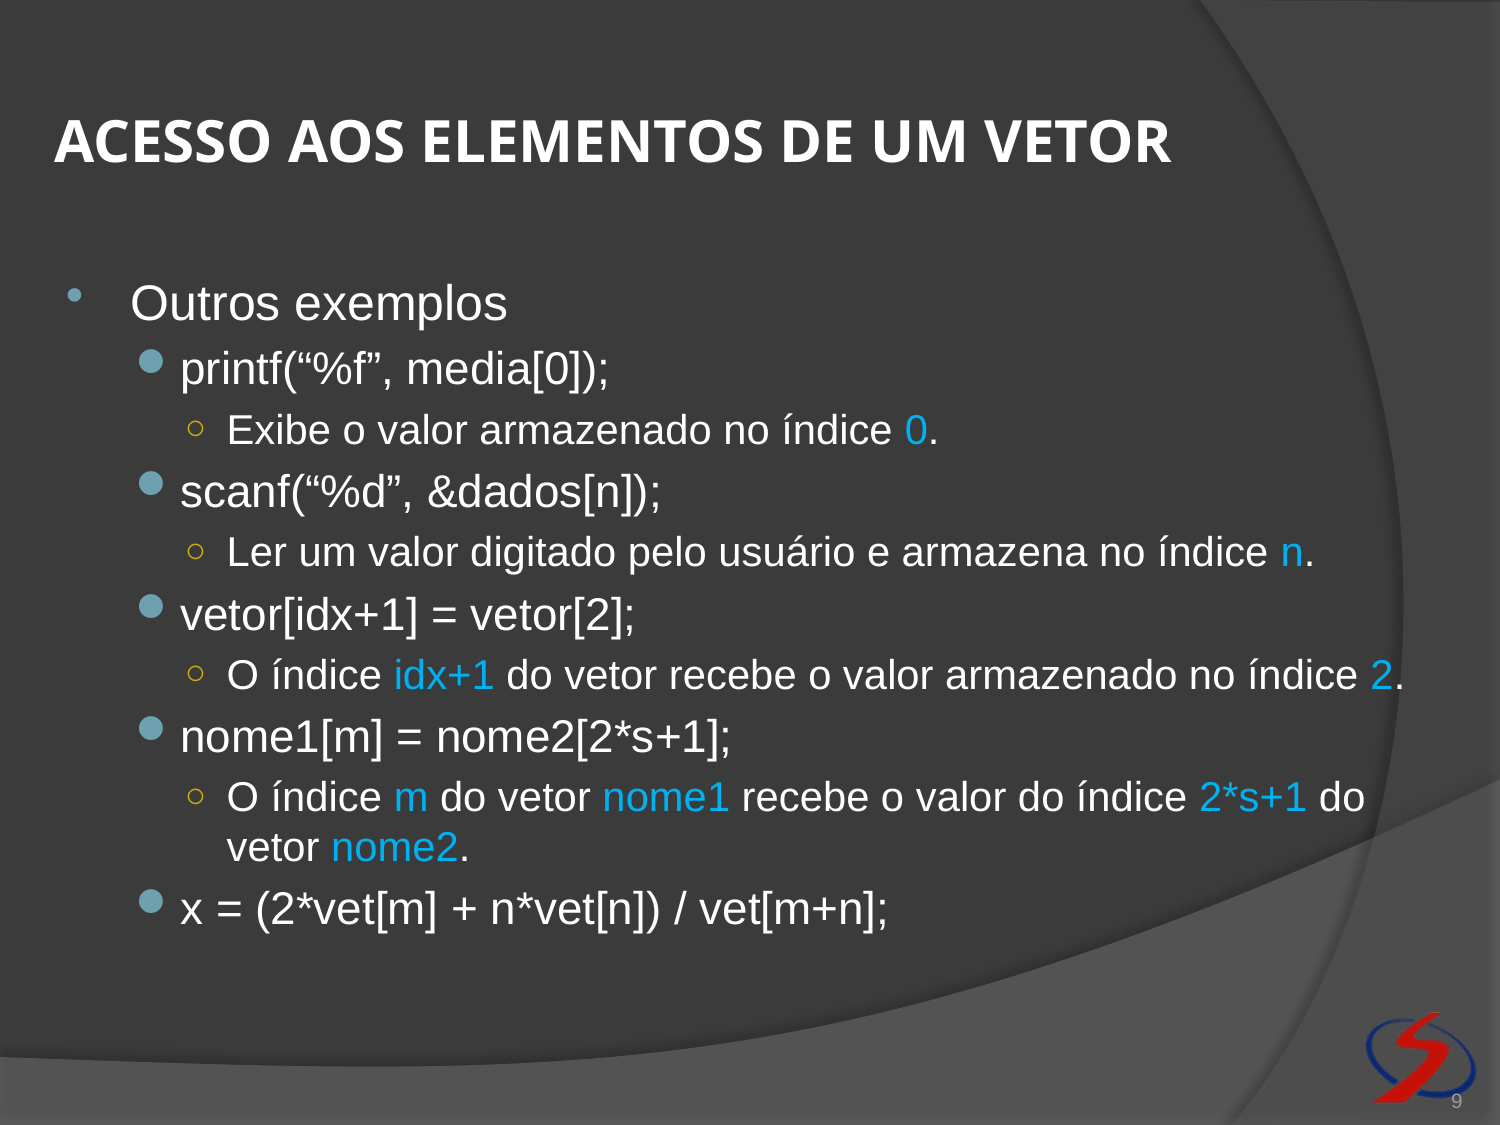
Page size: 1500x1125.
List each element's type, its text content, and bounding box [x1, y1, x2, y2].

list Outros exemplos printf(“%f”, media[0]); Exibe o valor armazenado no índice 0. scanf(“%d”, &dados[n]); Ler um valor digitado pelo usuário e armazena no índice n. vetor[idx+1] = vetor[2]; O índice idx+1 do vetor recebe o valor armazenado no índice 2. nome1[m] = nome2[2*s+1]; O índice m do vetor nome1 recebe o valor do índice 2*s+1 do vetor nome2. x = (2*vet[m] + n*vet[n]) / vet[m+n]; [46, 262, 1454, 1005]
picture [1359, 1011, 1483, 1108]
title Acesso aos elementos de um vetor [46, 45, 1454, 233]
slide_number 9 [1337, 1053, 1463, 1114]
